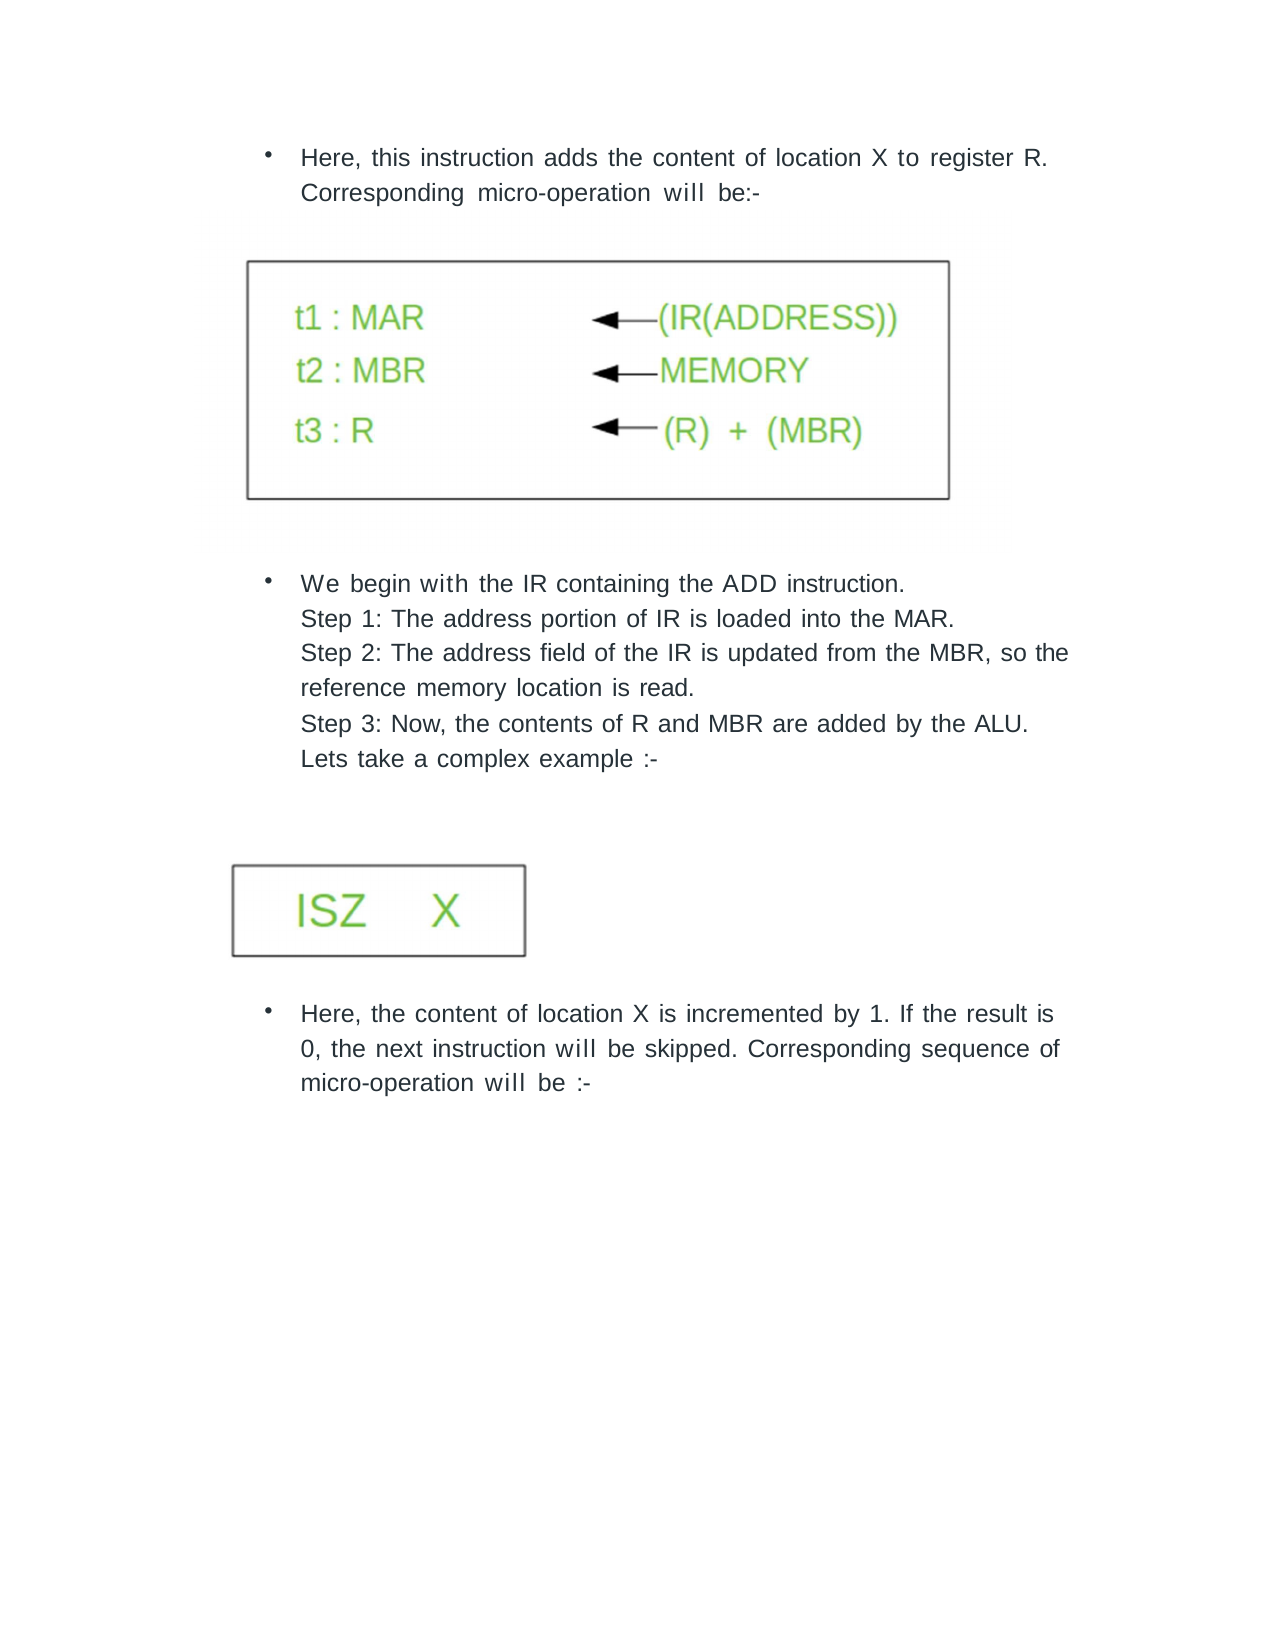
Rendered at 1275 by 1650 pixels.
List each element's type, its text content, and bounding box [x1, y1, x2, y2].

picture [228, 861, 530, 960]
picture [194, 209, 1013, 553]
text_box Here, this instruction adds the content of location X to register R. Corresponding micro-operation will be:- [263, 135, 1053, 206]
text_box Here, the content of location X is incremented by 1. If the result is 0, the next instruction will be skipped. Corresponding sequence of micro-operation will be :- [263, 991, 1069, 1097]
text_box We begin with the IR containing the ADD instruction. Step 1: The address portion of IR is loaded into the MAR. Step 2: The address field of the IR is updated from the MBR, so the reference memory location is read. Step 3: Now, the contents of R and MBR are added by the ALU. Lets take a complex example :- [263, 561, 1078, 773]
